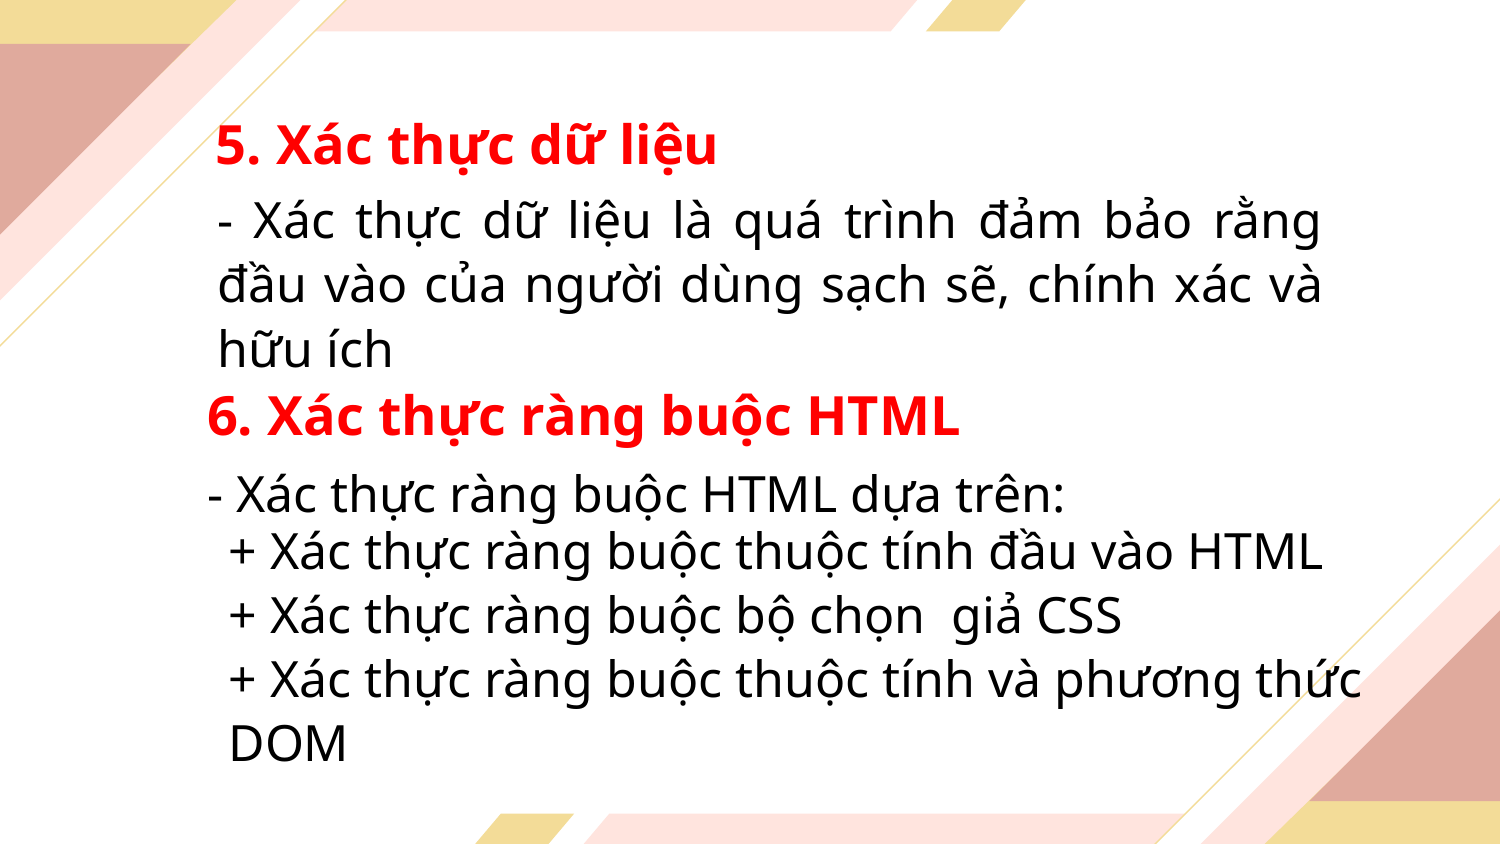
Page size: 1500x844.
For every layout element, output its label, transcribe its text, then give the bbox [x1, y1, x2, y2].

text_box 5. Xác thực dữ liệu [51, 98, 812, 183]
text_box + Xác thực ràng buộc thuộc tính đầu vào HTML + Xác thực ràng buộc bộ chọn giả CSS + Xác thực ràng buộc thuộc tính và phương thức DOM [213, 507, 1382, 780]
text_box 6. Xác thực ràng buộc HTML [42, 369, 1011, 450]
text_box - Xác thực ràng buộc HTML dựa trên: [42, 450, 1162, 530]
text_box - Xác thực dữ liệu là quá trình đảm bảo rằng đầu vào của người dùng sạch sẽ, chính xác và hữu ích [127, 177, 1339, 385]
